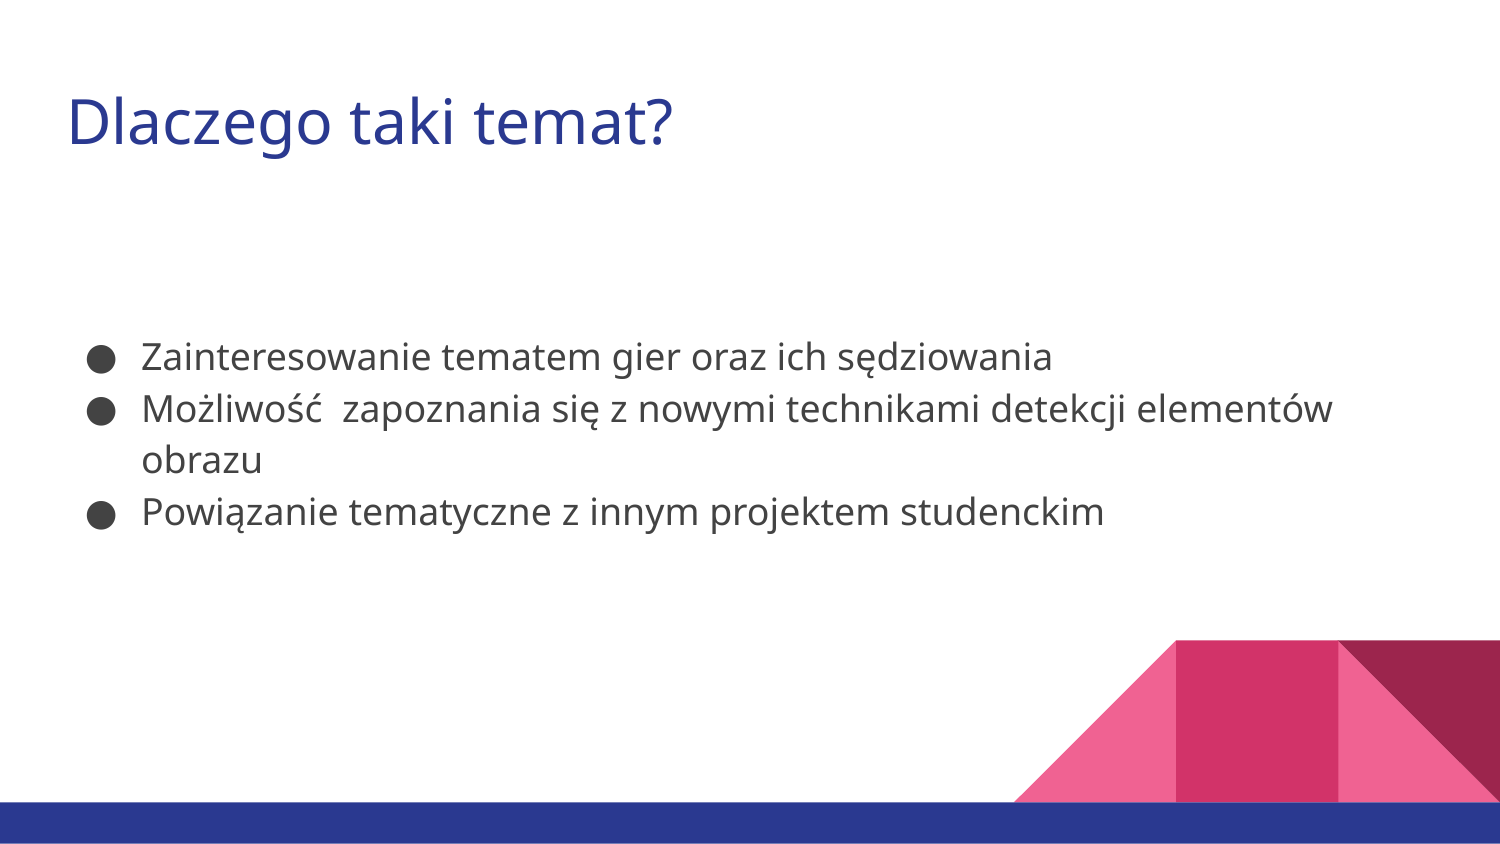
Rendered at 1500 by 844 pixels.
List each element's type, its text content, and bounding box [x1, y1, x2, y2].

list Zainteresowanie tematem gier oraz ich sędziowania Możliwość zapoznania się z nowymi technikami detekcji elementów obrazu Powiązanie tematyczne z innym projektem studenckim [51, 232, 1449, 781]
title Dlaczego taki temat? [51, 67, 1449, 167]
